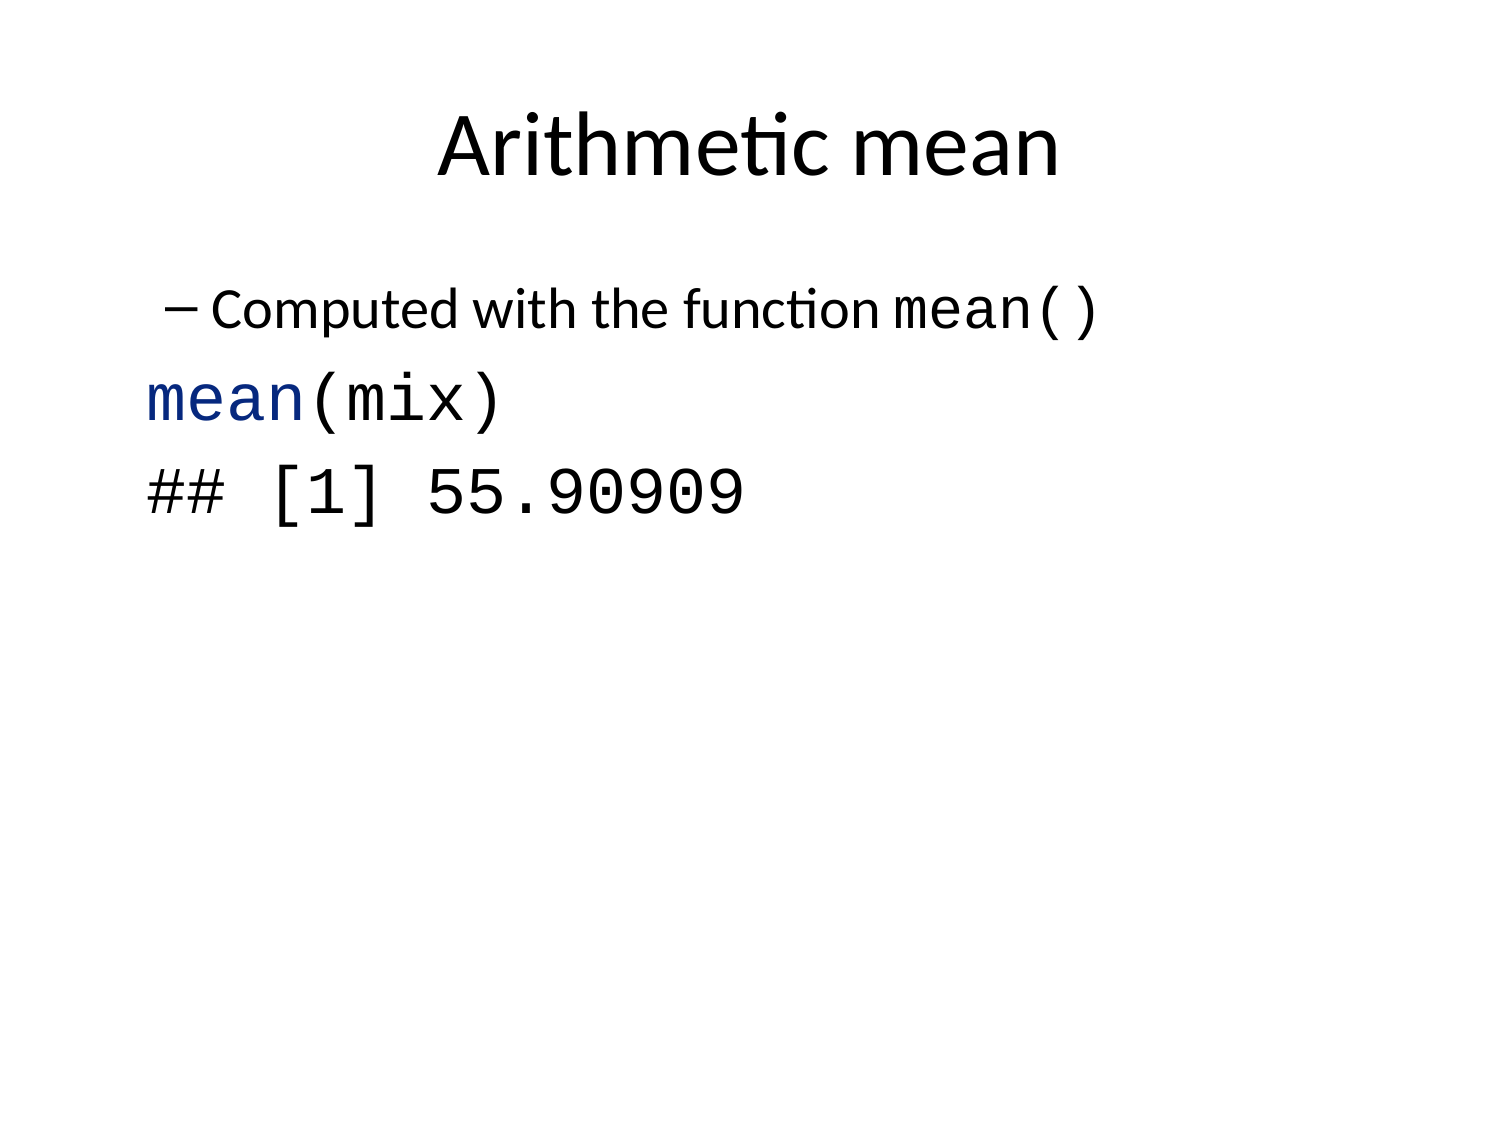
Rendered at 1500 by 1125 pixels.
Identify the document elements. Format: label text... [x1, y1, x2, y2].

title Arithmetic mean [75, 45, 1425, 233]
list Computed with the function mean() mean(mix) ## [1] 55.90909 [75, 262, 1425, 1005]
